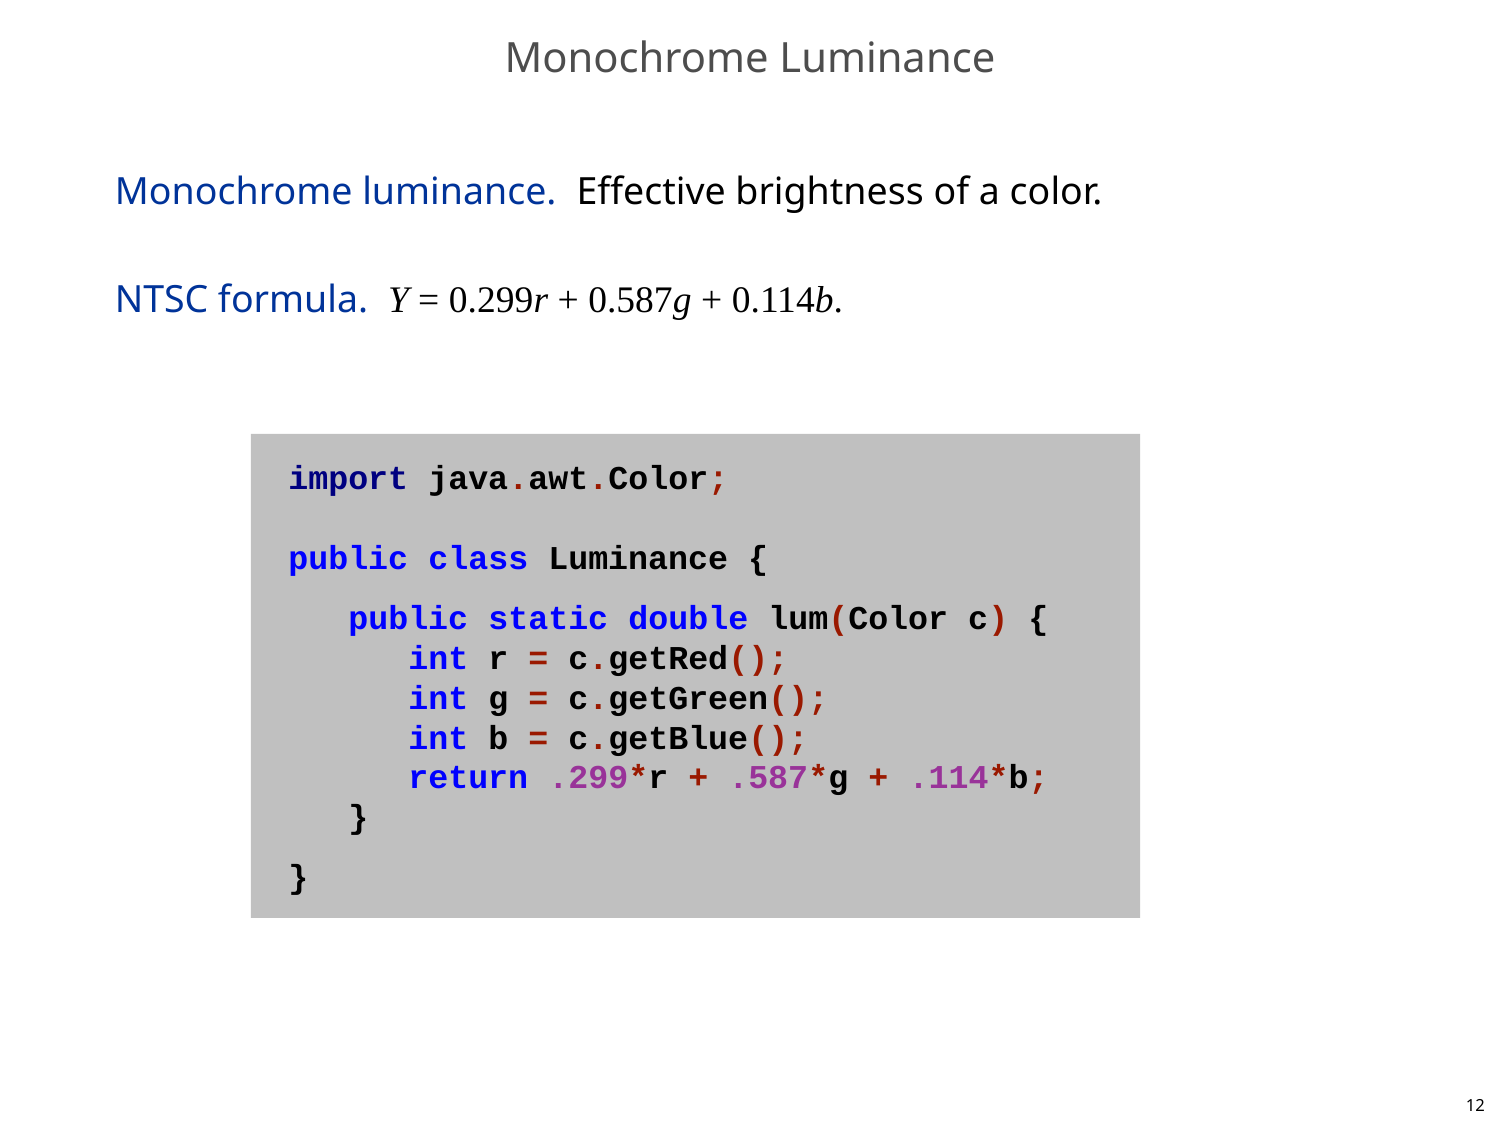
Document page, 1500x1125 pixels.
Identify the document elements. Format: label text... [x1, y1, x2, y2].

title Monochrome Luminance [0, 24, 1500, 101]
slide_number 12 [1187, 1087, 1500, 1125]
text_box import java.awt.Color; public class Luminance { public static double lum(Color c) { int r = c.getRed(); int g = c.getGreen(); int b = c.getBlue(); return .299*r + .587*g + .114*b; } } [250, 433, 1141, 918]
list Monochrome luminance. Effective brightness of a color. NTSC formula. Y = 0.299r + 0.587g + 0.114b. [99, 149, 1388, 1038]
